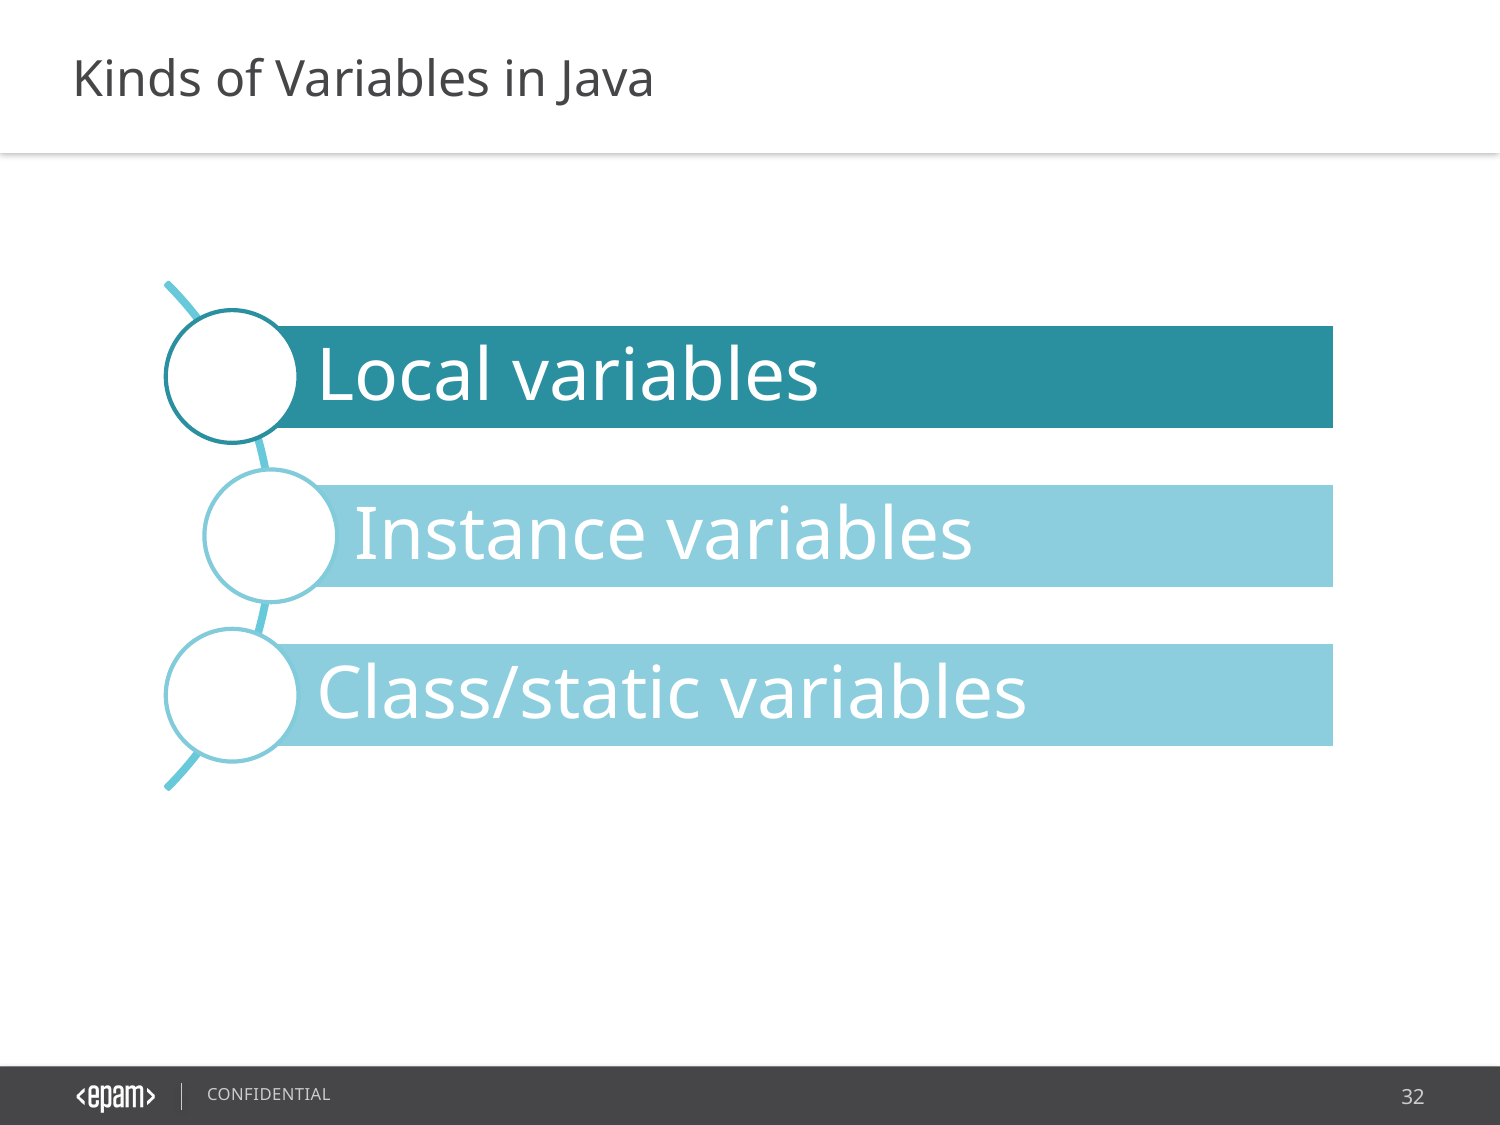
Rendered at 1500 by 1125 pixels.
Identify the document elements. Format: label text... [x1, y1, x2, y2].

picture [76, 1085, 155, 1113]
list Kinds of Variables in Java [0, 0, 1500, 153]
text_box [157, 270, 1343, 802]
